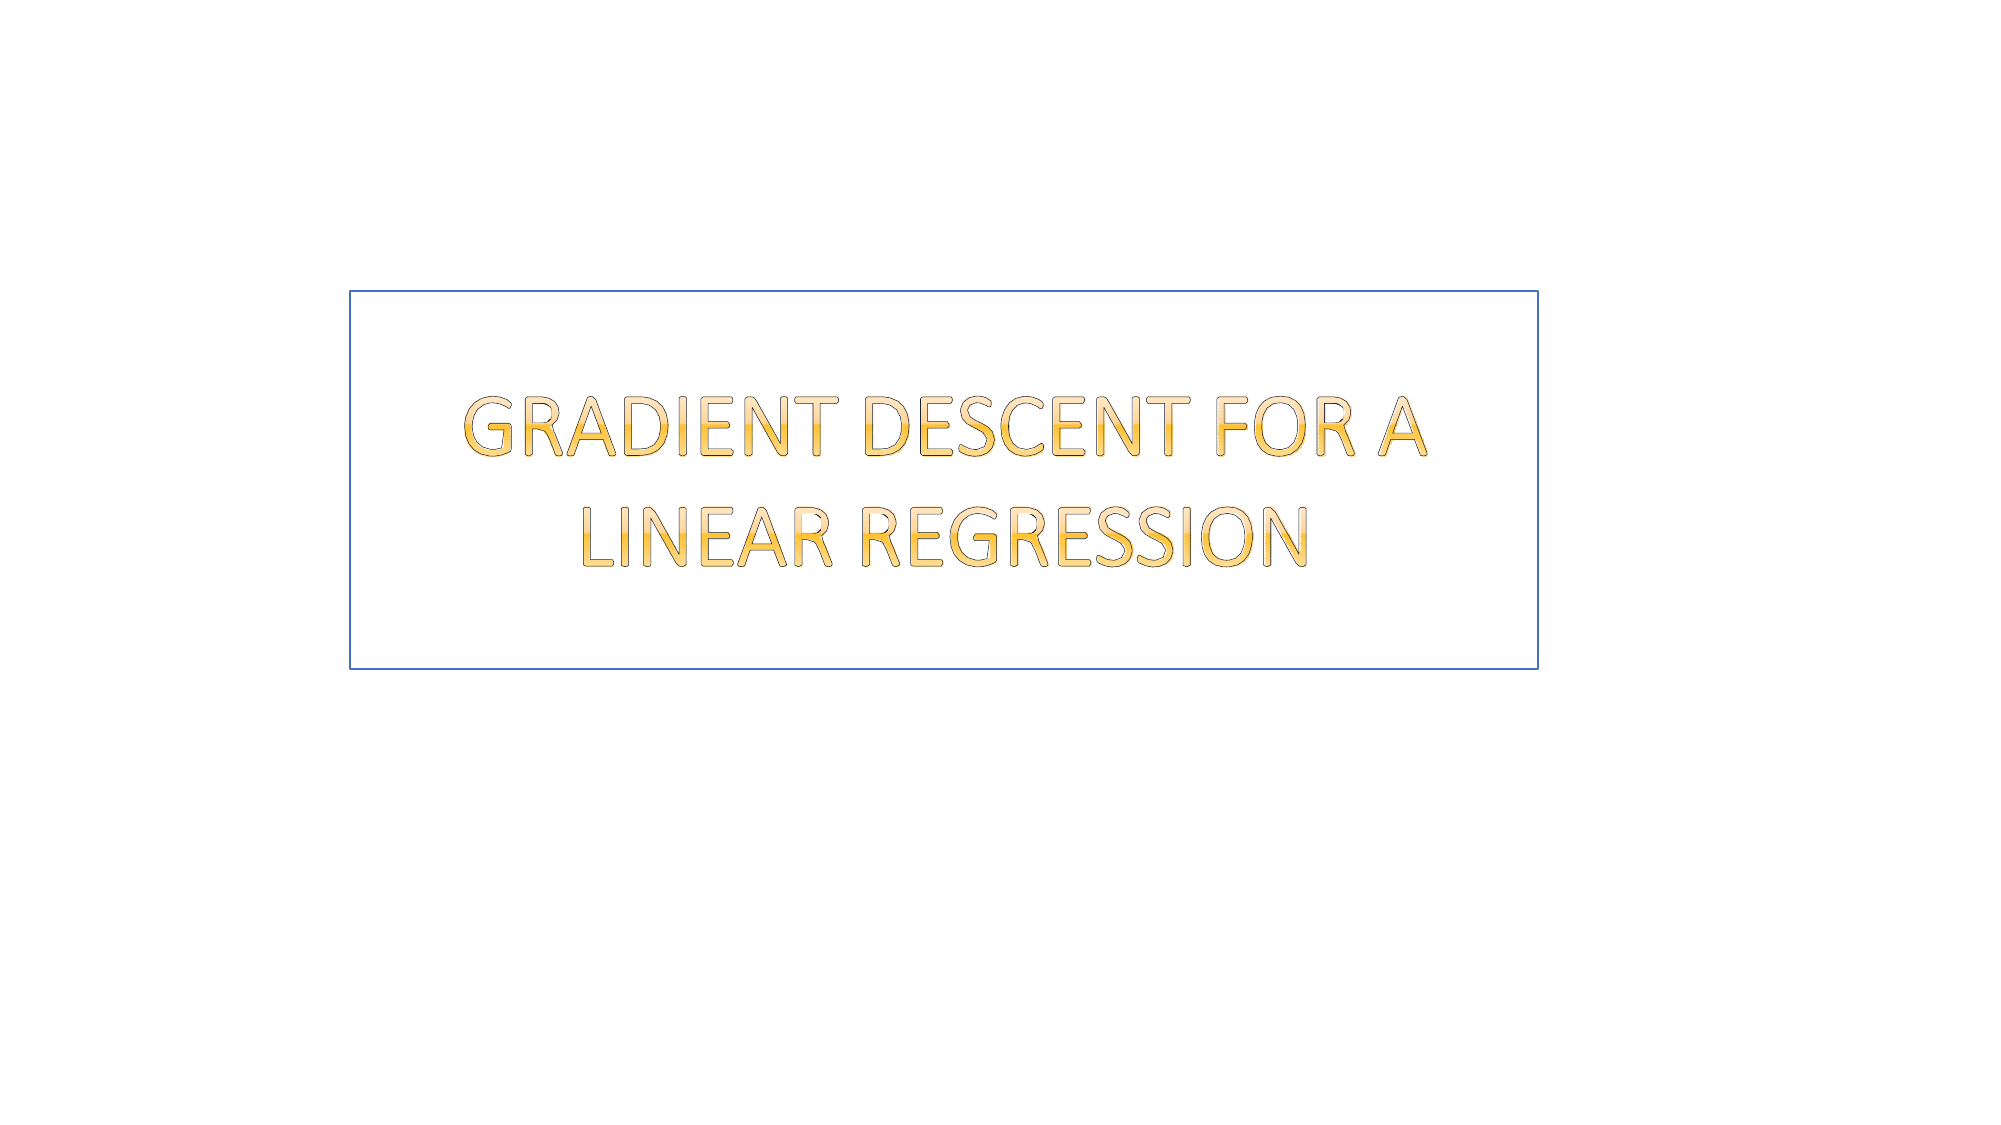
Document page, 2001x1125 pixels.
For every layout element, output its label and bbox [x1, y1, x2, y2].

text_box [348, 289, 1540, 670]
